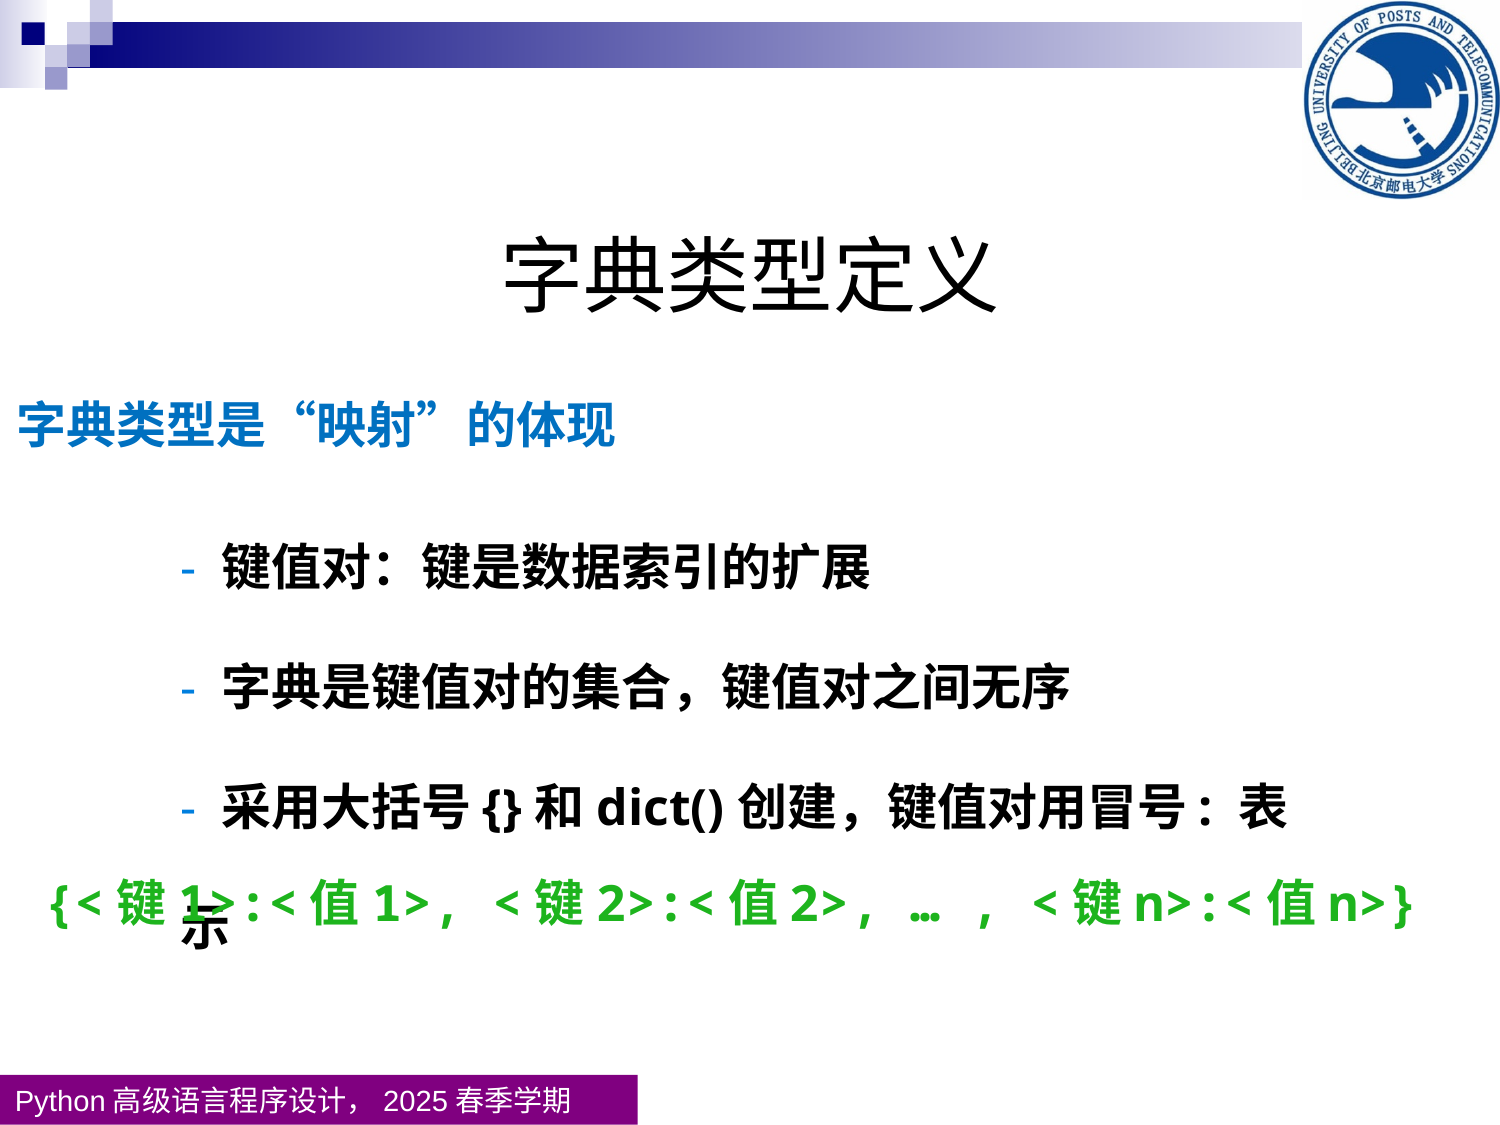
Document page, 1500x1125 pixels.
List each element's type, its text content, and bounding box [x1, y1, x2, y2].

text_box 字典类型定义 [0, 219, 1500, 351]
text_box - 键值对：键是数据索引的扩展 - 字典是键值对的集合，键值对之间无序 - 采用大括号{}和dict()创建，键值对用冒号: 表示 [165, 939, 1335, 963]
text_box 字典类型是“映射”的体现 [1, 356, 1500, 462]
picture [1302, 0, 1500, 200]
text_box {<键1>:<值1>, <键2>:<值2>, … , <键n>:<值n>} [29, 834, 1447, 939]
text_box - 键值对：键是数据索引的扩展 - 字典是键值对的集合，键值对之间无序 - 采用大括号{}和dict()创建，键值对用冒号: 表示 [165, 467, 1335, 834]
